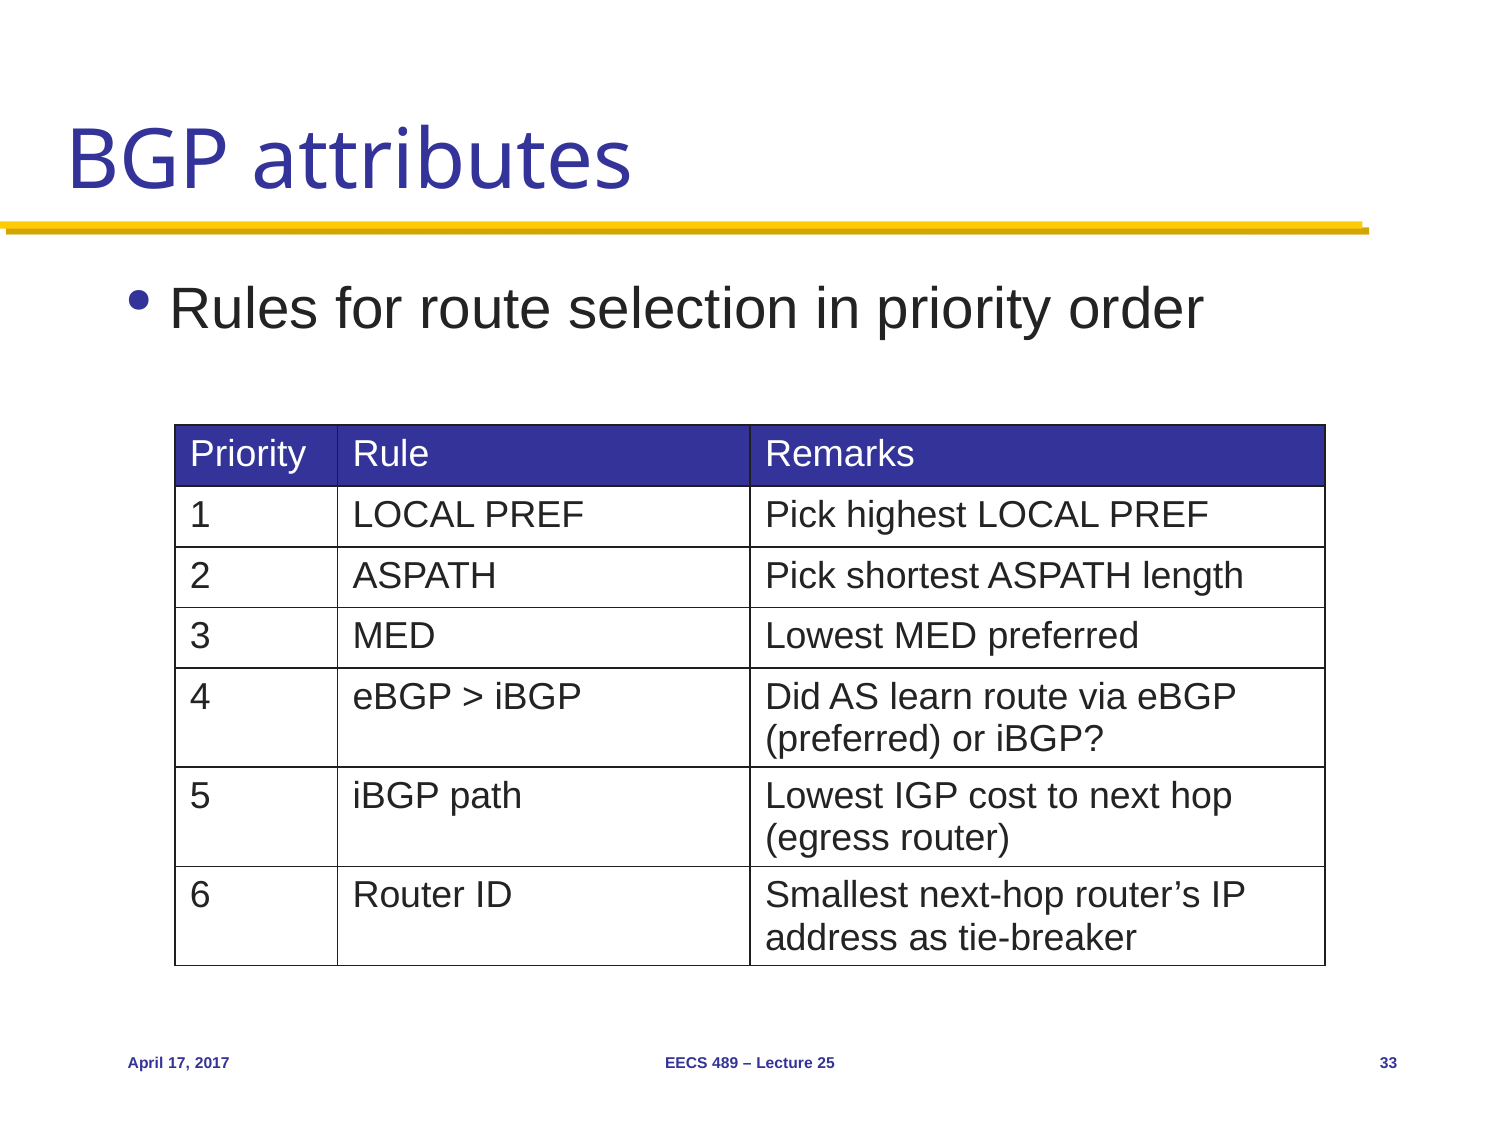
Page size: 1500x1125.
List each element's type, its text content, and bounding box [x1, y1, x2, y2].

table_cell 3 [176, 608, 337, 667]
table_cell 5 [176, 768, 337, 866]
table_cell Did AS learn route via eBGP (preferred) or iBGP? [751, 669, 1324, 766]
table_header Remarks [751, 426, 1324, 485]
table_cell ASPATH [338, 548, 749, 607]
table_cell 2 [176, 548, 337, 607]
table_cell Router ID [338, 867, 749, 965]
list Rules for route selection in priority order [112, 262, 1413, 988]
table_cell iBGP path [338, 768, 749, 866]
table_cell 6 [176, 867, 337, 965]
table_cell 4 [176, 669, 337, 766]
table_header Priority [176, 426, 337, 485]
table_header Rule [338, 426, 749, 485]
table_cell Pick shortest ASPATH length [751, 548, 1324, 607]
table_cell Smallest next-hop router’s IP address as tie-breaker [751, 867, 1324, 965]
table_cell eBGP > iBGP [338, 669, 749, 766]
table_cell Lowest MED preferred [751, 608, 1324, 667]
table_cell 1 [176, 487, 337, 546]
table_cell LOCAL PREF [338, 487, 749, 546]
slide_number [112, 1024, 426, 1101]
footer EECS 489 – Lecture 25 [512, 1024, 988, 1101]
table_cell MED [338, 608, 749, 667]
title BGP attributes [49, 24, 1451, 213]
table_cell Lowest IGP cost to next hop (egress router) [751, 768, 1324, 866]
table_cell Pick highest LOCAL PREF [751, 487, 1324, 546]
slide_number 33 [1312, 1024, 1413, 1101]
